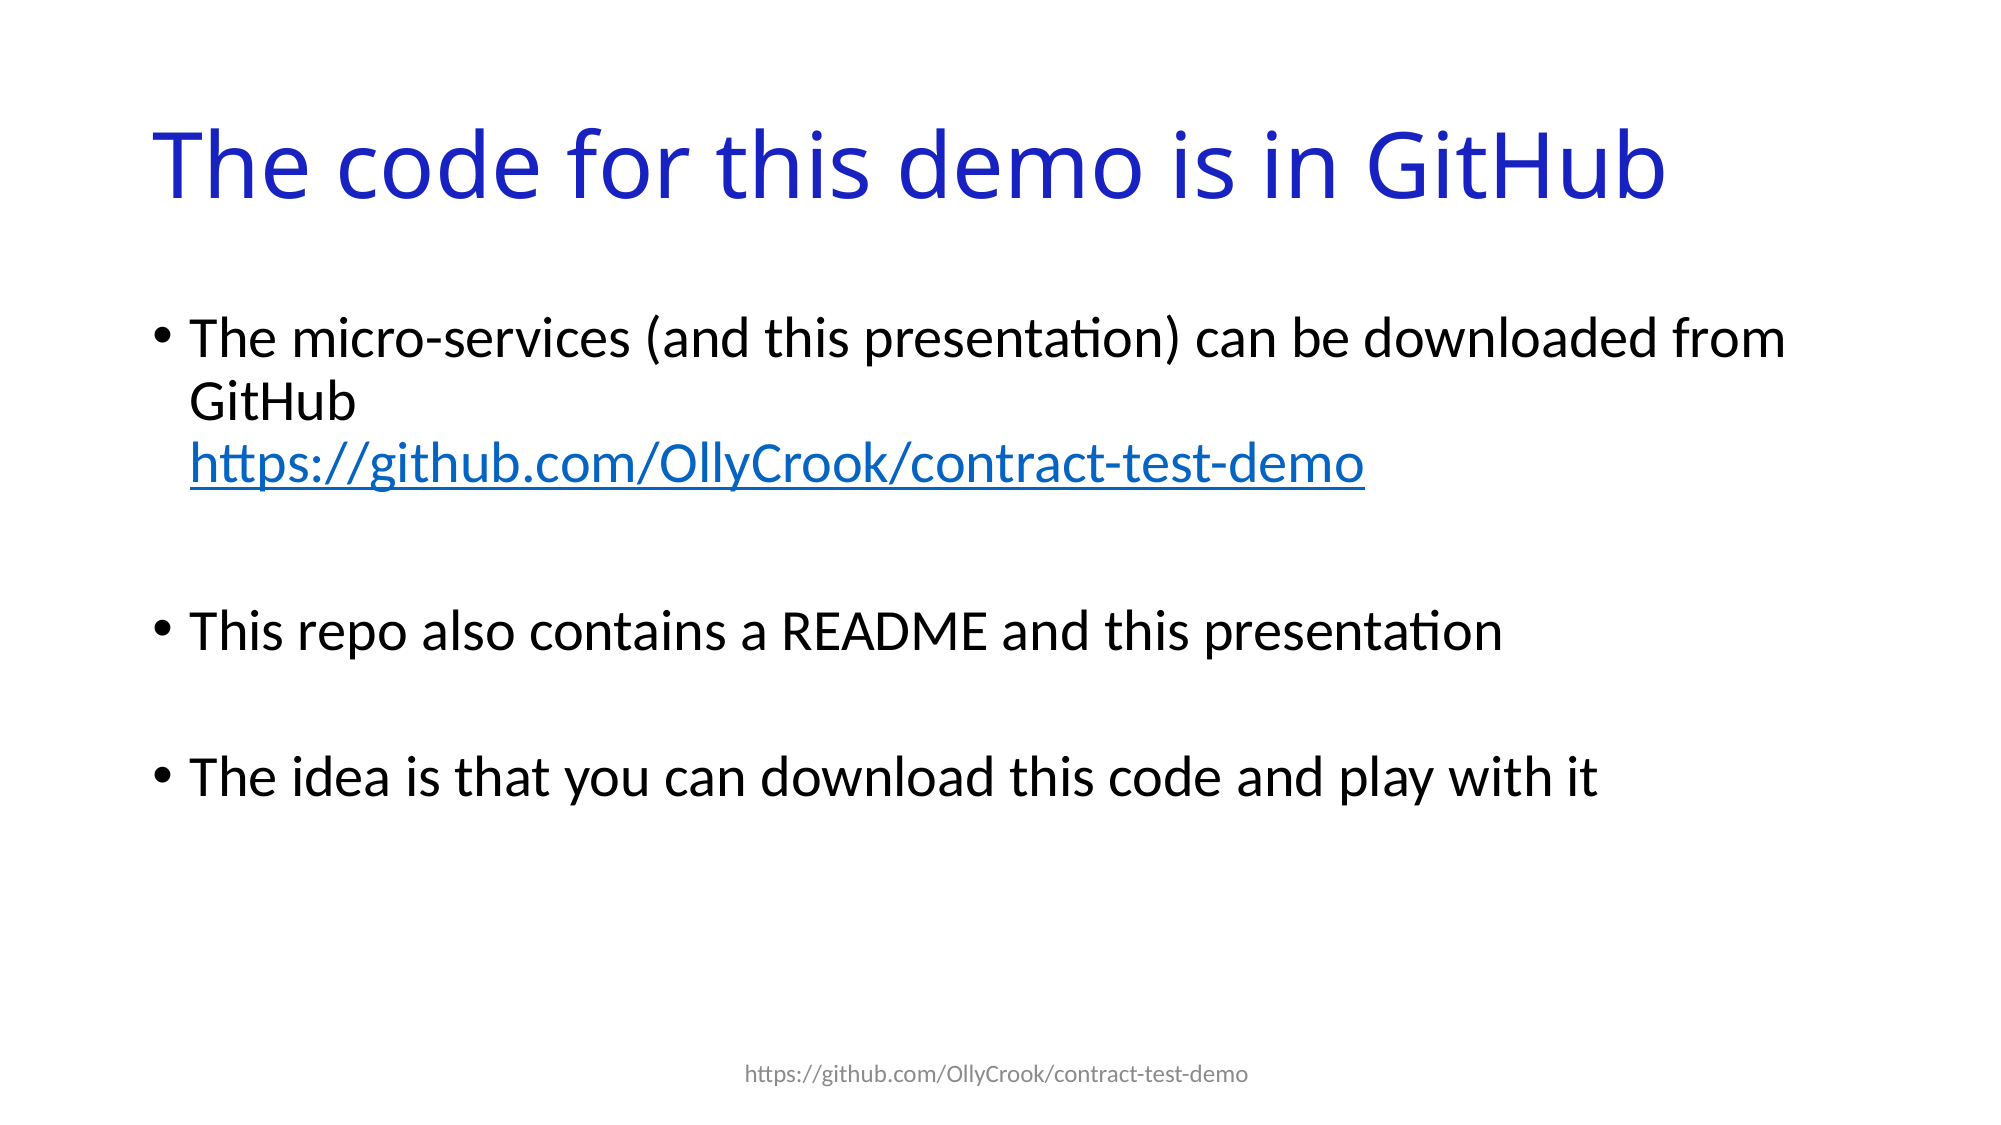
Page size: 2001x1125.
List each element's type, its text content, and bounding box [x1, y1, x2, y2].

list The micro-services (and this presentation) can be downloaded from GitHub https://github.com/OllyCrook/contract-test-demo This repo also contains a README and this presentation The idea is that you can download this code and play with it [137, 299, 1863, 1014]
title The code for this demo is in GitHub [137, 59, 1863, 278]
footer https://github.com/OllyCrook/contract-test-demo [662, 1042, 1338, 1103]
